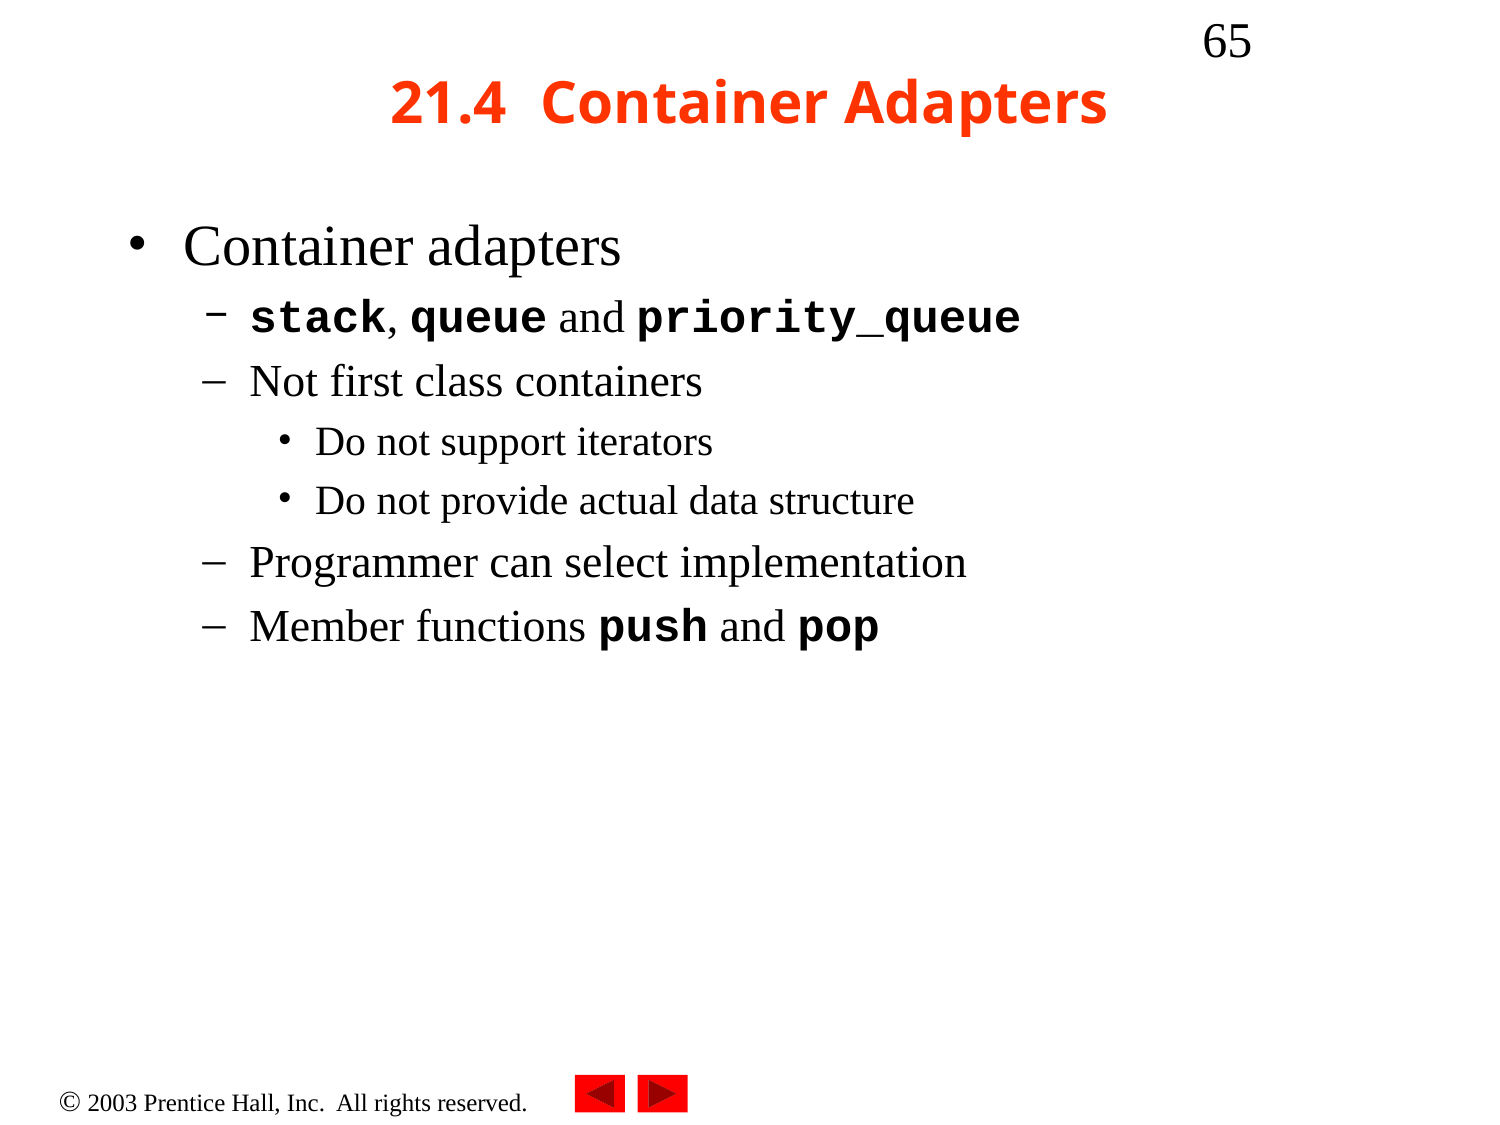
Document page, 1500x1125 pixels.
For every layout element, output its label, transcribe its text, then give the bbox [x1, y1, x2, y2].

list Container adapters stack, queue and priority_queue Not first class containers Do not support iterators Do not provide actual data structure Programmer can select implementation Member functions push and pop [112, 200, 1388, 1063]
slide_number ‹#› [1187, 0, 1500, 75]
title 21.4 Container Adapters [112, 12, 1388, 188]
